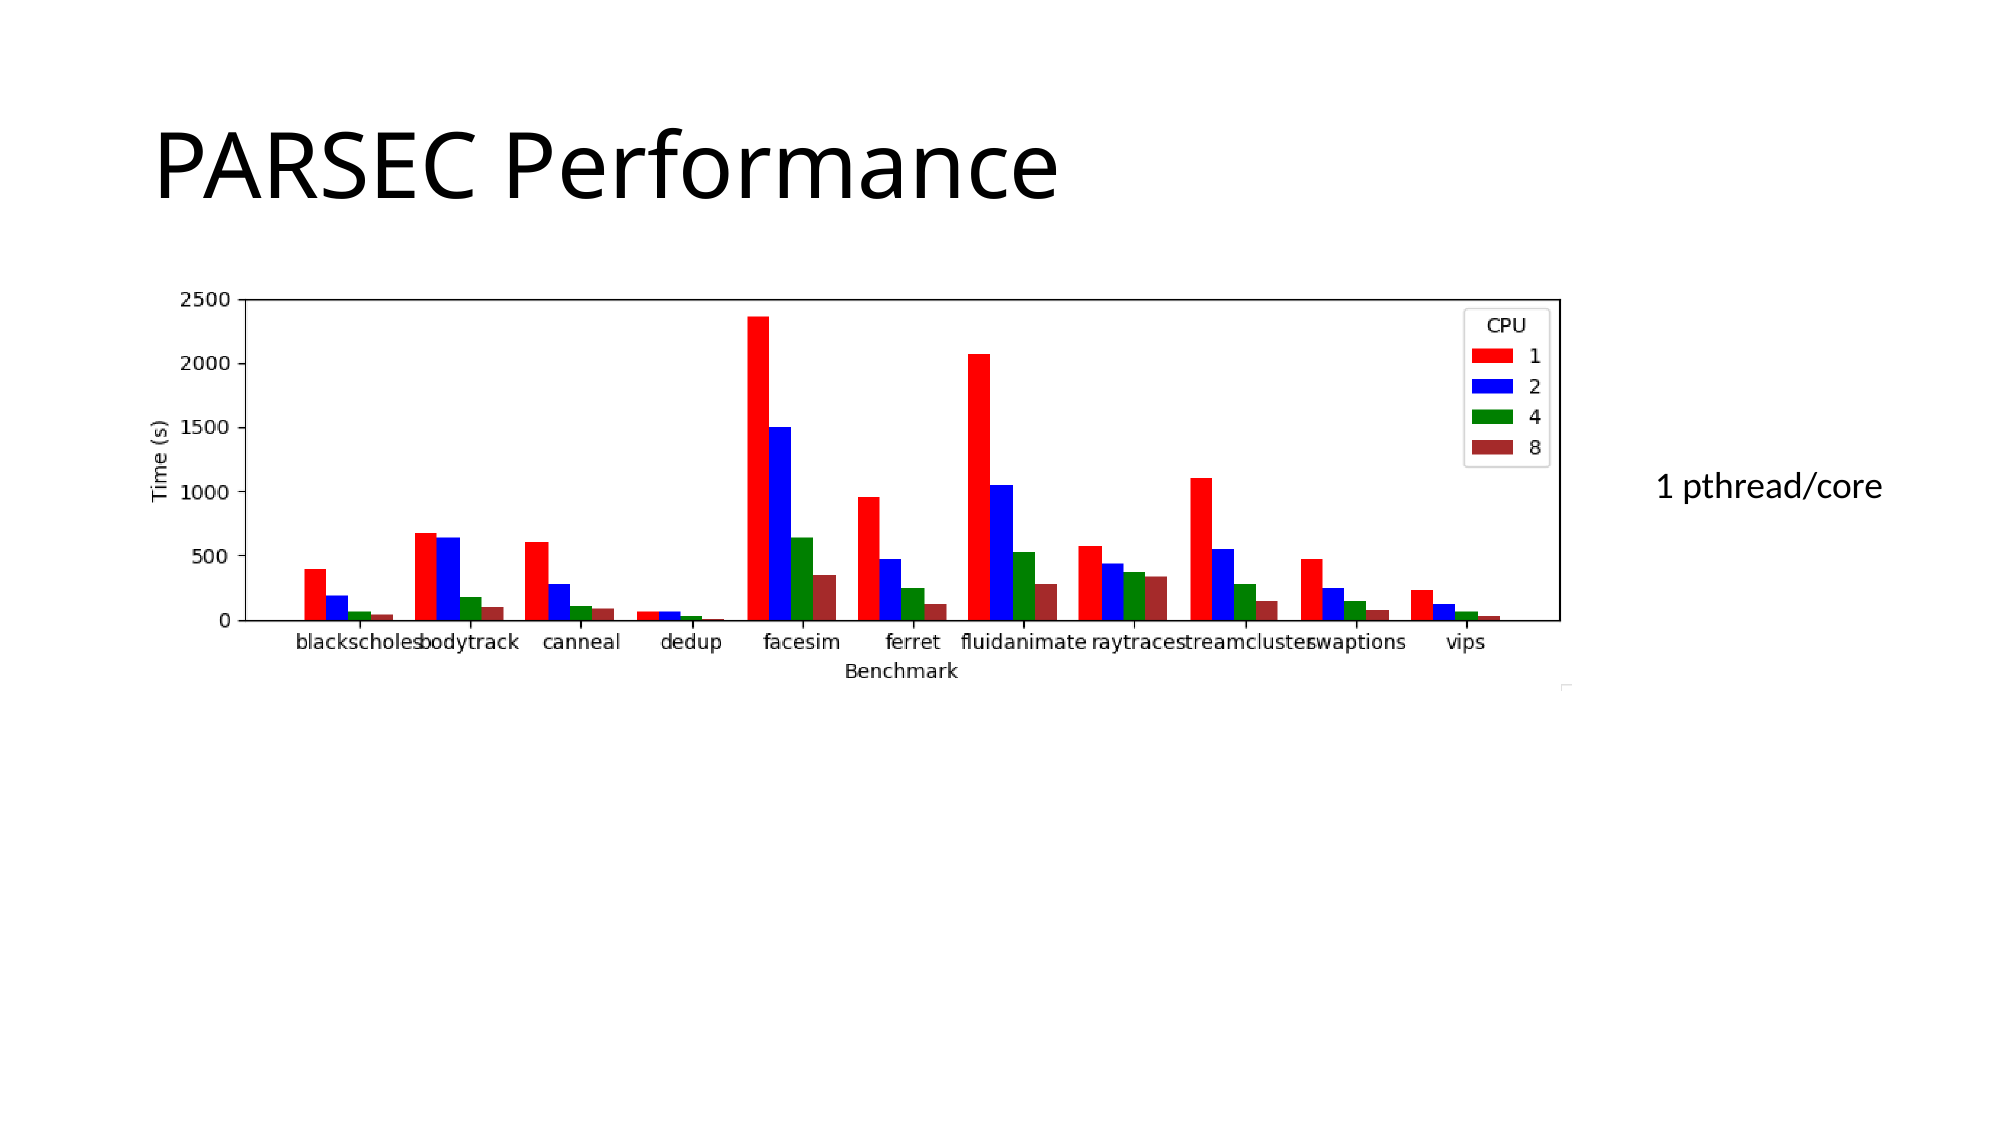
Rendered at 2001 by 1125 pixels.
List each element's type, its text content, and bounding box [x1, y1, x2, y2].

text_box 1 pthread/core [1640, 453, 1899, 514]
title PARSEC Performance [137, 59, 1863, 278]
picture [137, 277, 1572, 691]
